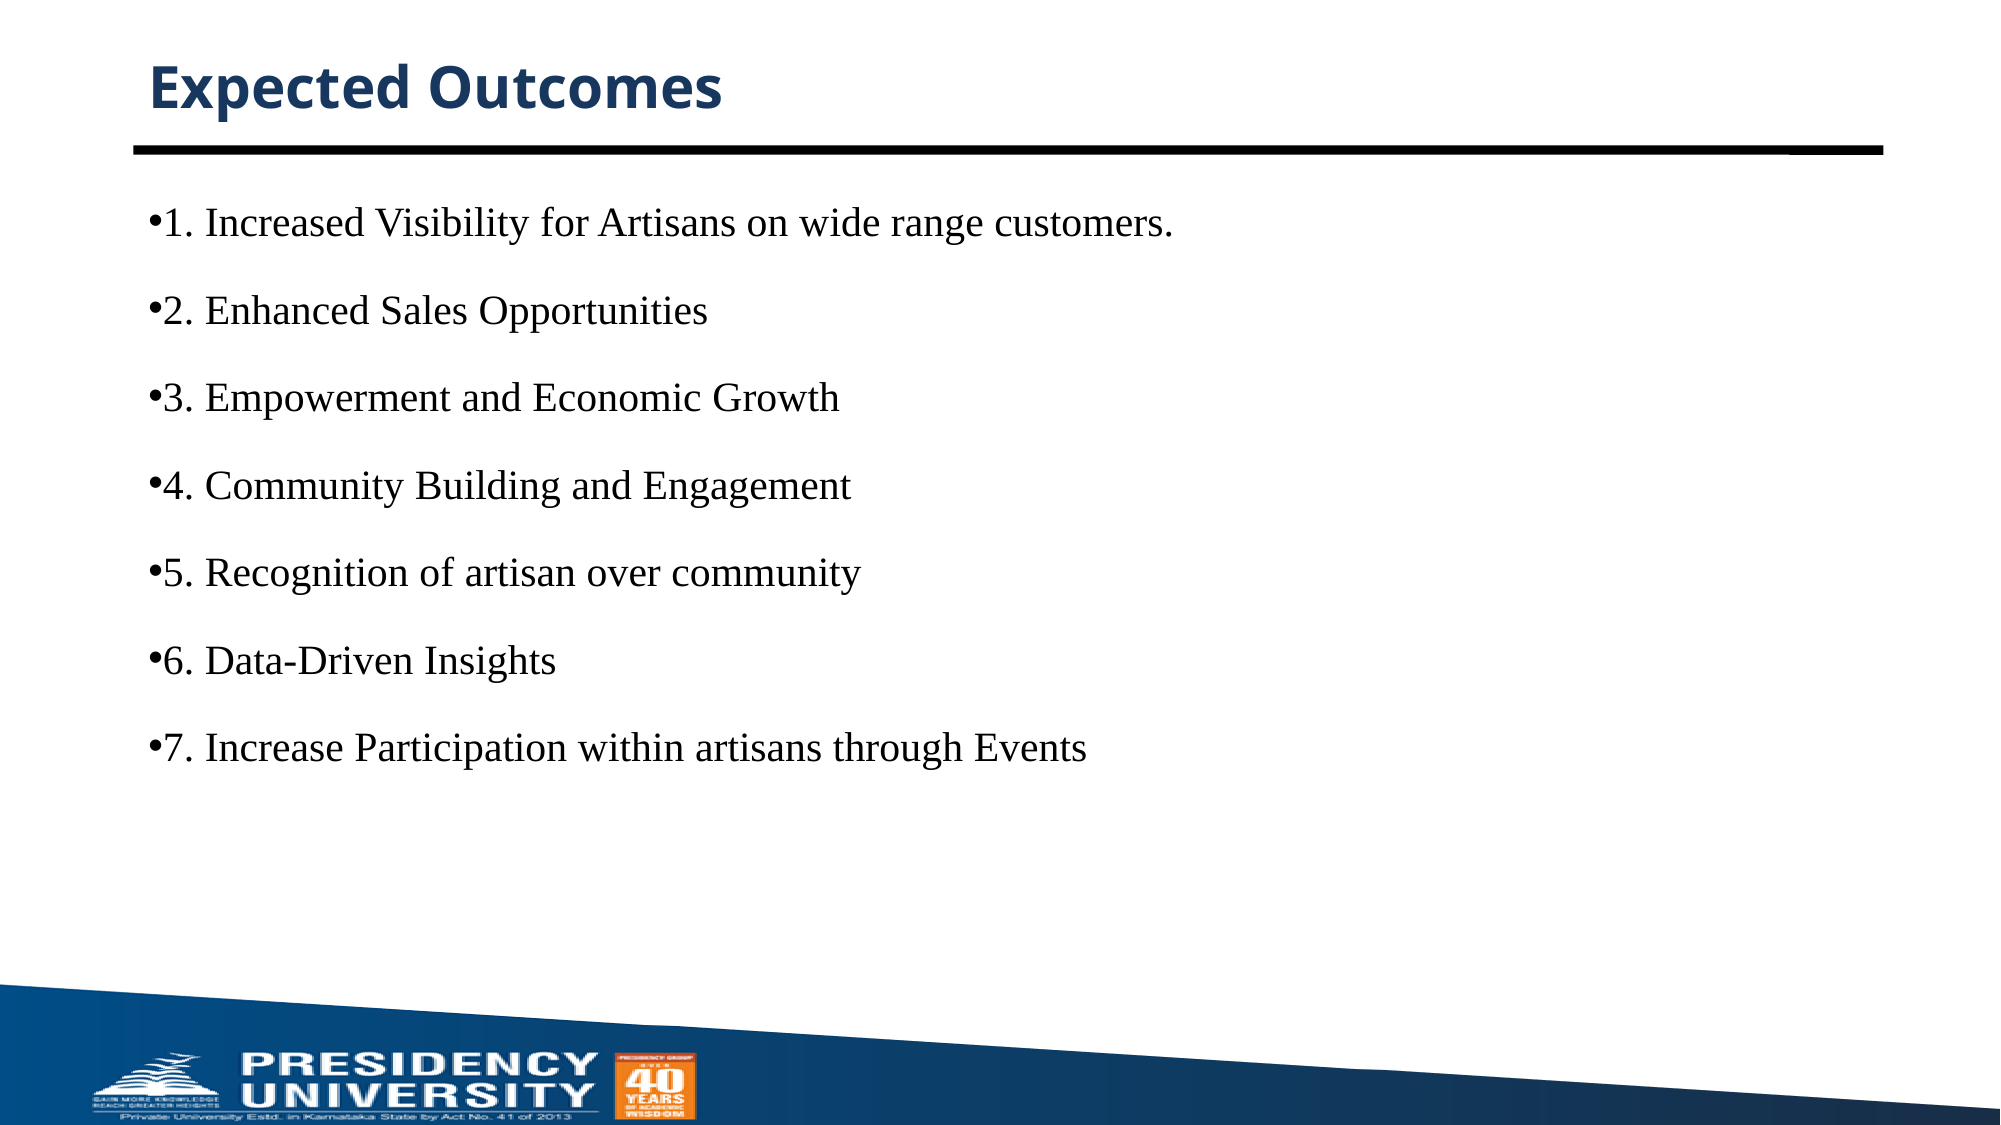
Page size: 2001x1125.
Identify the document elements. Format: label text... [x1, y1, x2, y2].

list 1. Increased Visibility for Artisans on wide range customers. 2. Enhanced Sales Opportunities 3. Empowerment and Economic Growth 4. Community Building and Engagement 5. Recognition of artisan over community 6. Data-Driven Insights 7. Increase Participation within artisans through Events [133, 187, 1884, 1000]
title Expected Outcomes [133, 45, 1884, 125]
picture [0, 982, 2000, 1125]
